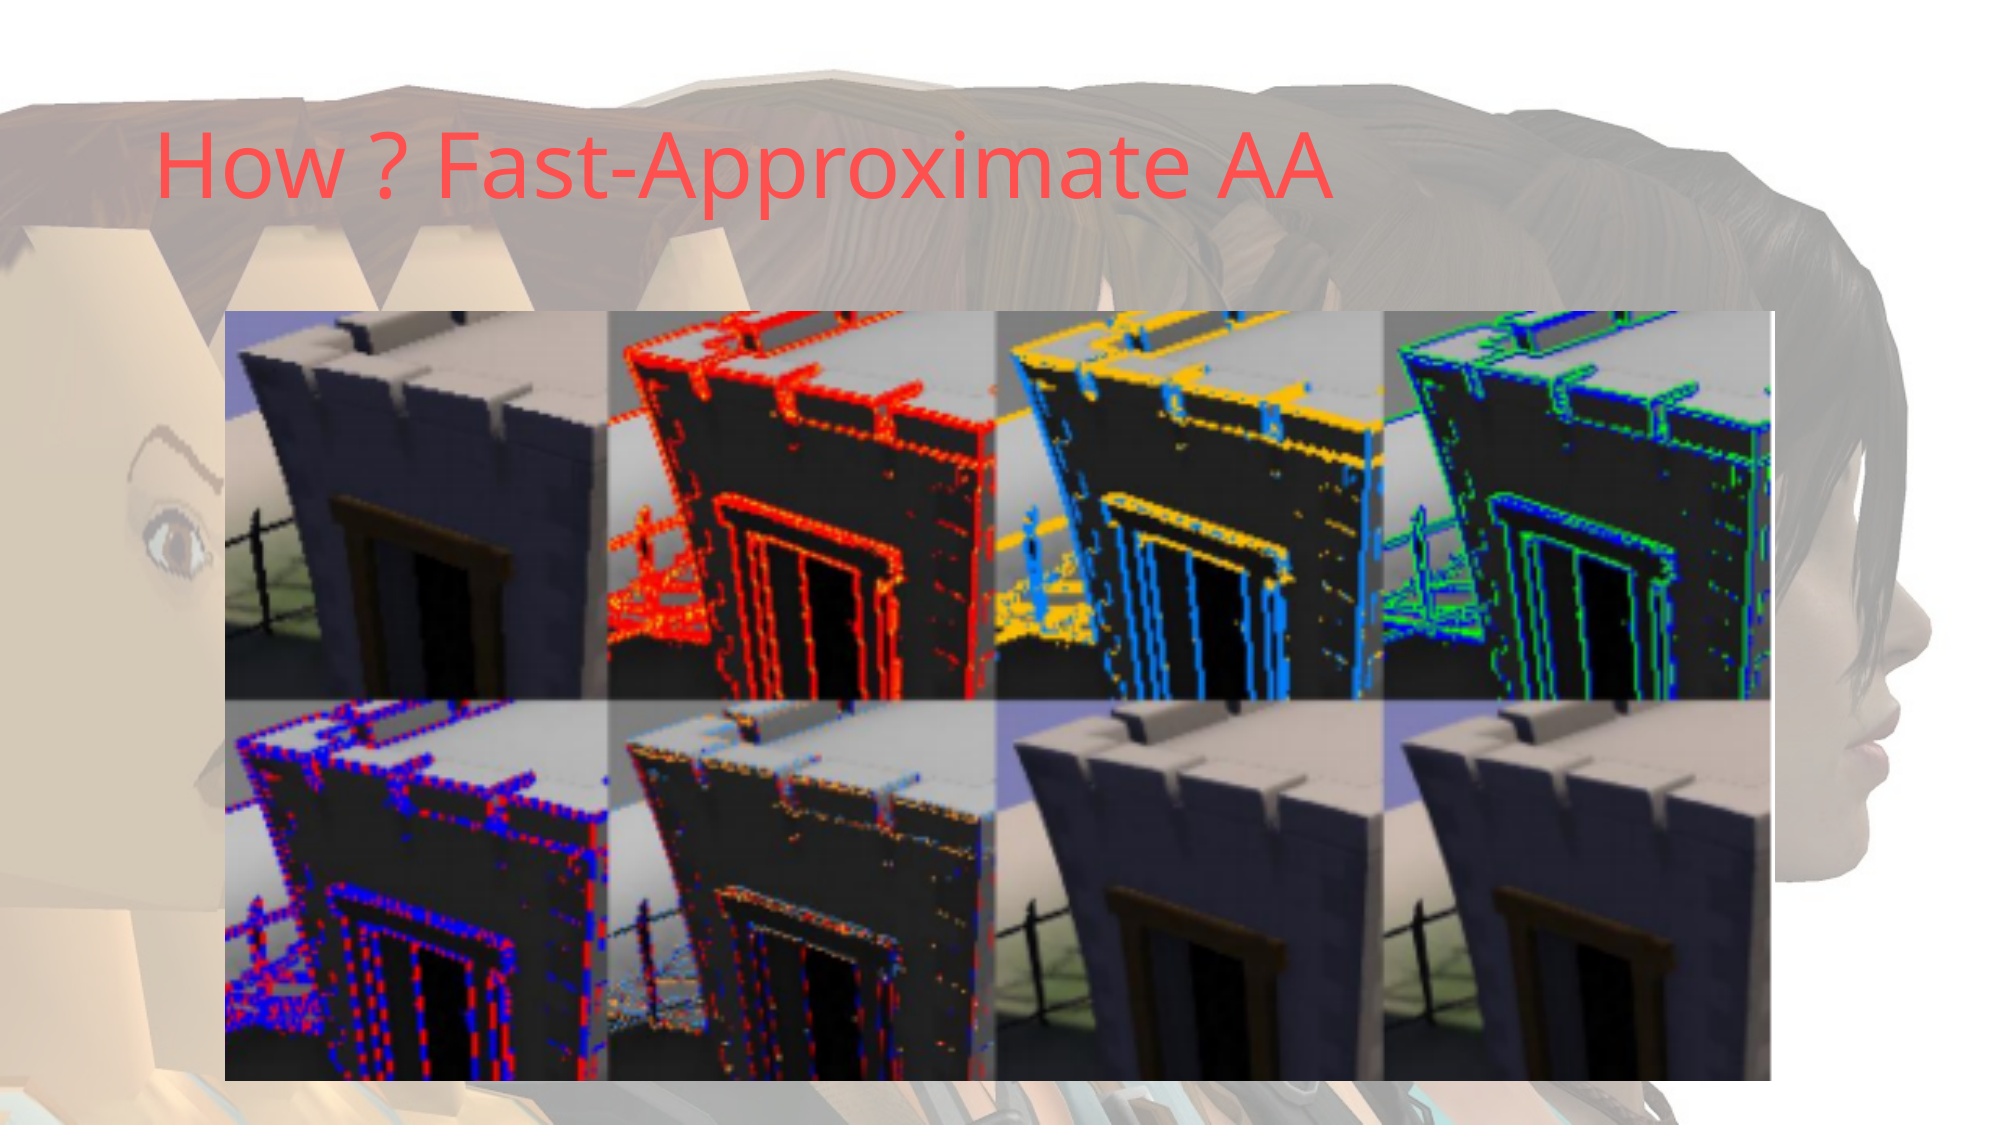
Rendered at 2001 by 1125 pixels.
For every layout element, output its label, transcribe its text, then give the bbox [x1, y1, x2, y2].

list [225, 311, 1775, 1081]
title How ? Fast-Approximate AA [137, 59, 1863, 278]
